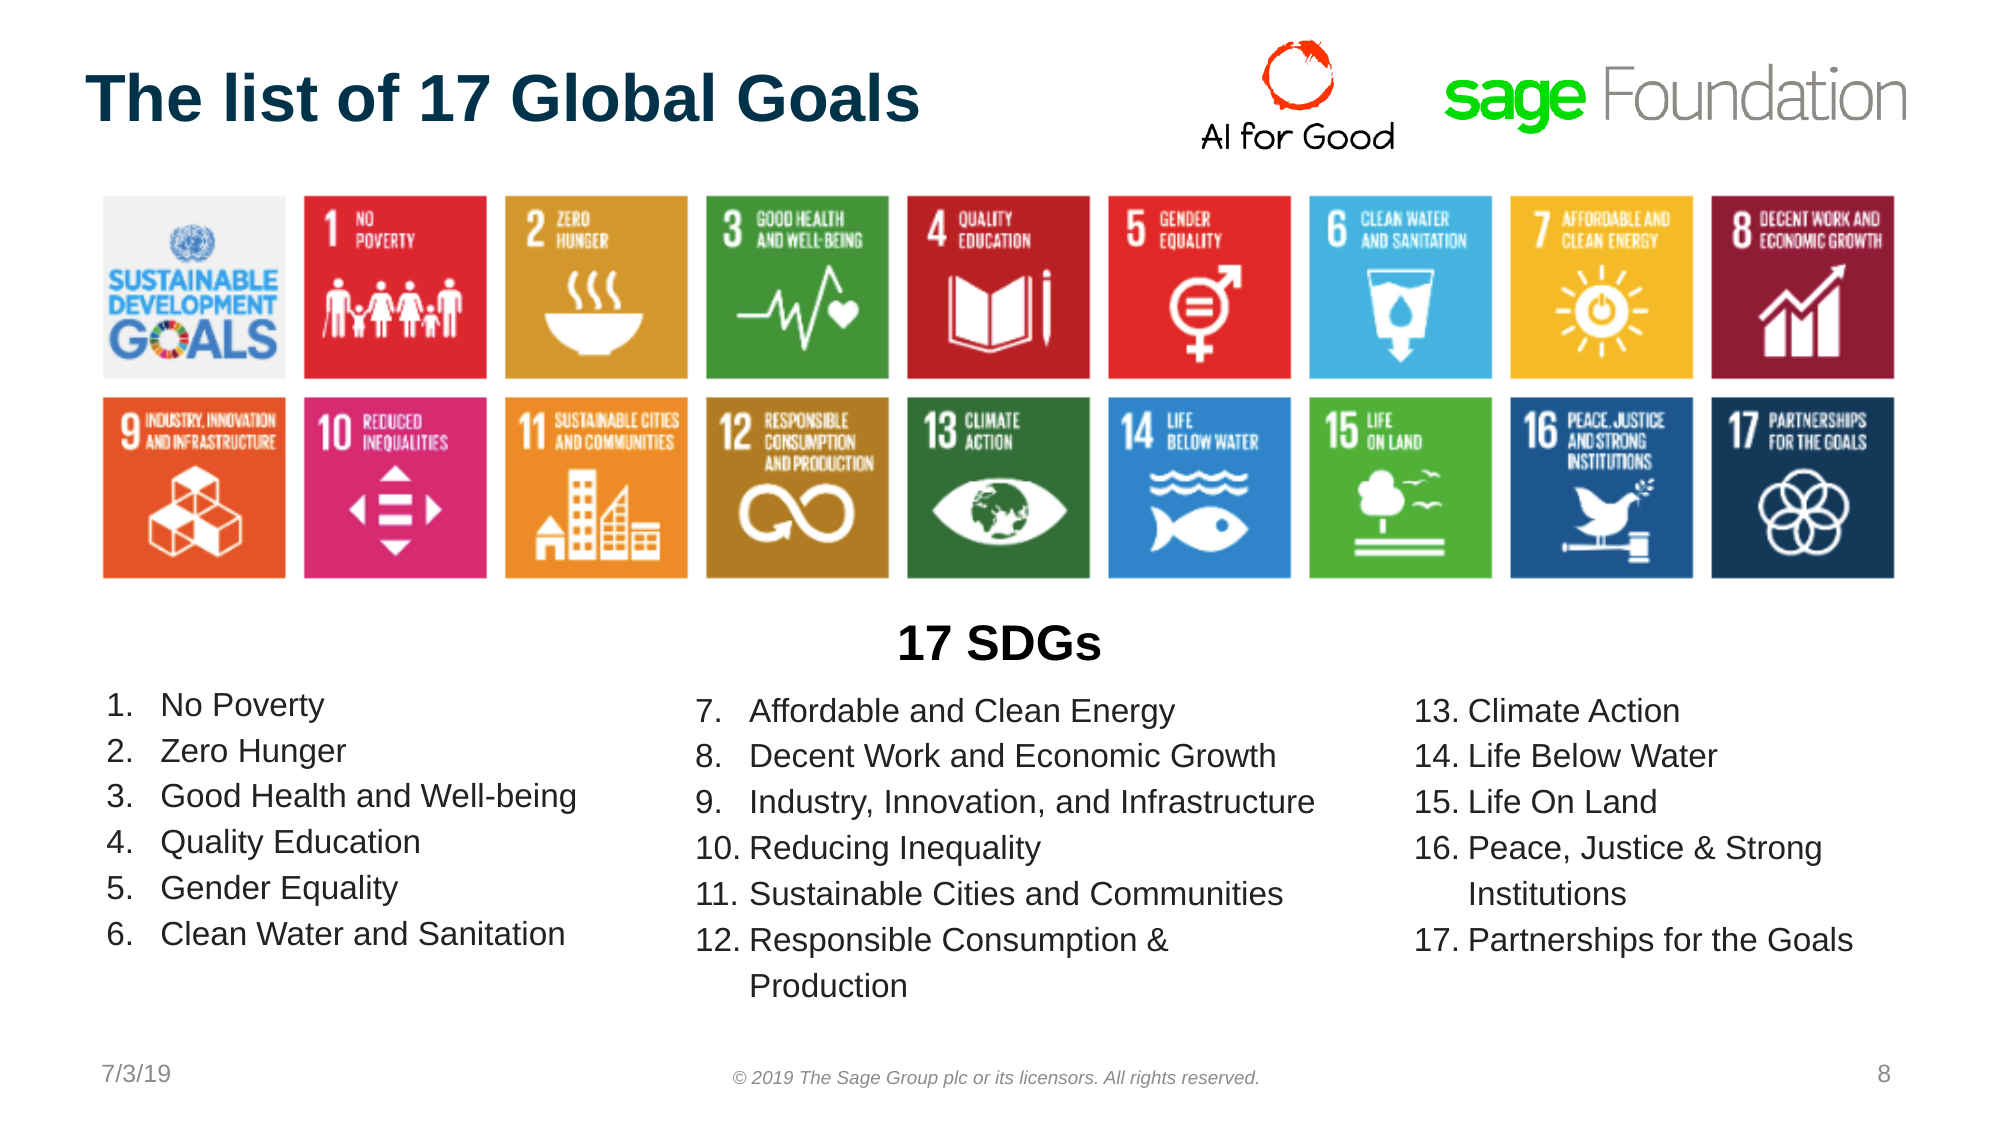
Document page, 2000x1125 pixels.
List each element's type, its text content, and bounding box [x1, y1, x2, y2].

title The list of 17 Global Goals [85, 54, 1195, 153]
picture [1200, 30, 1395, 160]
list 17 SDGs [742, 599, 1257, 675]
picture [1444, 63, 1906, 134]
list No Poverty Zero Hunger Good Health and Well-being Quality Education Gender Equality Clean Water and Sanitation [85, 675, 674, 952]
list Climate Action Life Below Water Life On Land Peace, Justice & Strong Institutions Partnerships for the Goals [1392, 675, 1907, 952]
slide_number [86, 1042, 537, 1103]
list Affordable and Clean Energy Decent Work and Economic Growth Industry, Innovation, and Infrastructure Reducing Inequality Sustainable Cities and Communities Responsible Consumption & Production [674, 675, 1326, 952]
picture [97, 188, 1902, 588]
slide_number ‹#› [1456, 1042, 1907, 1103]
